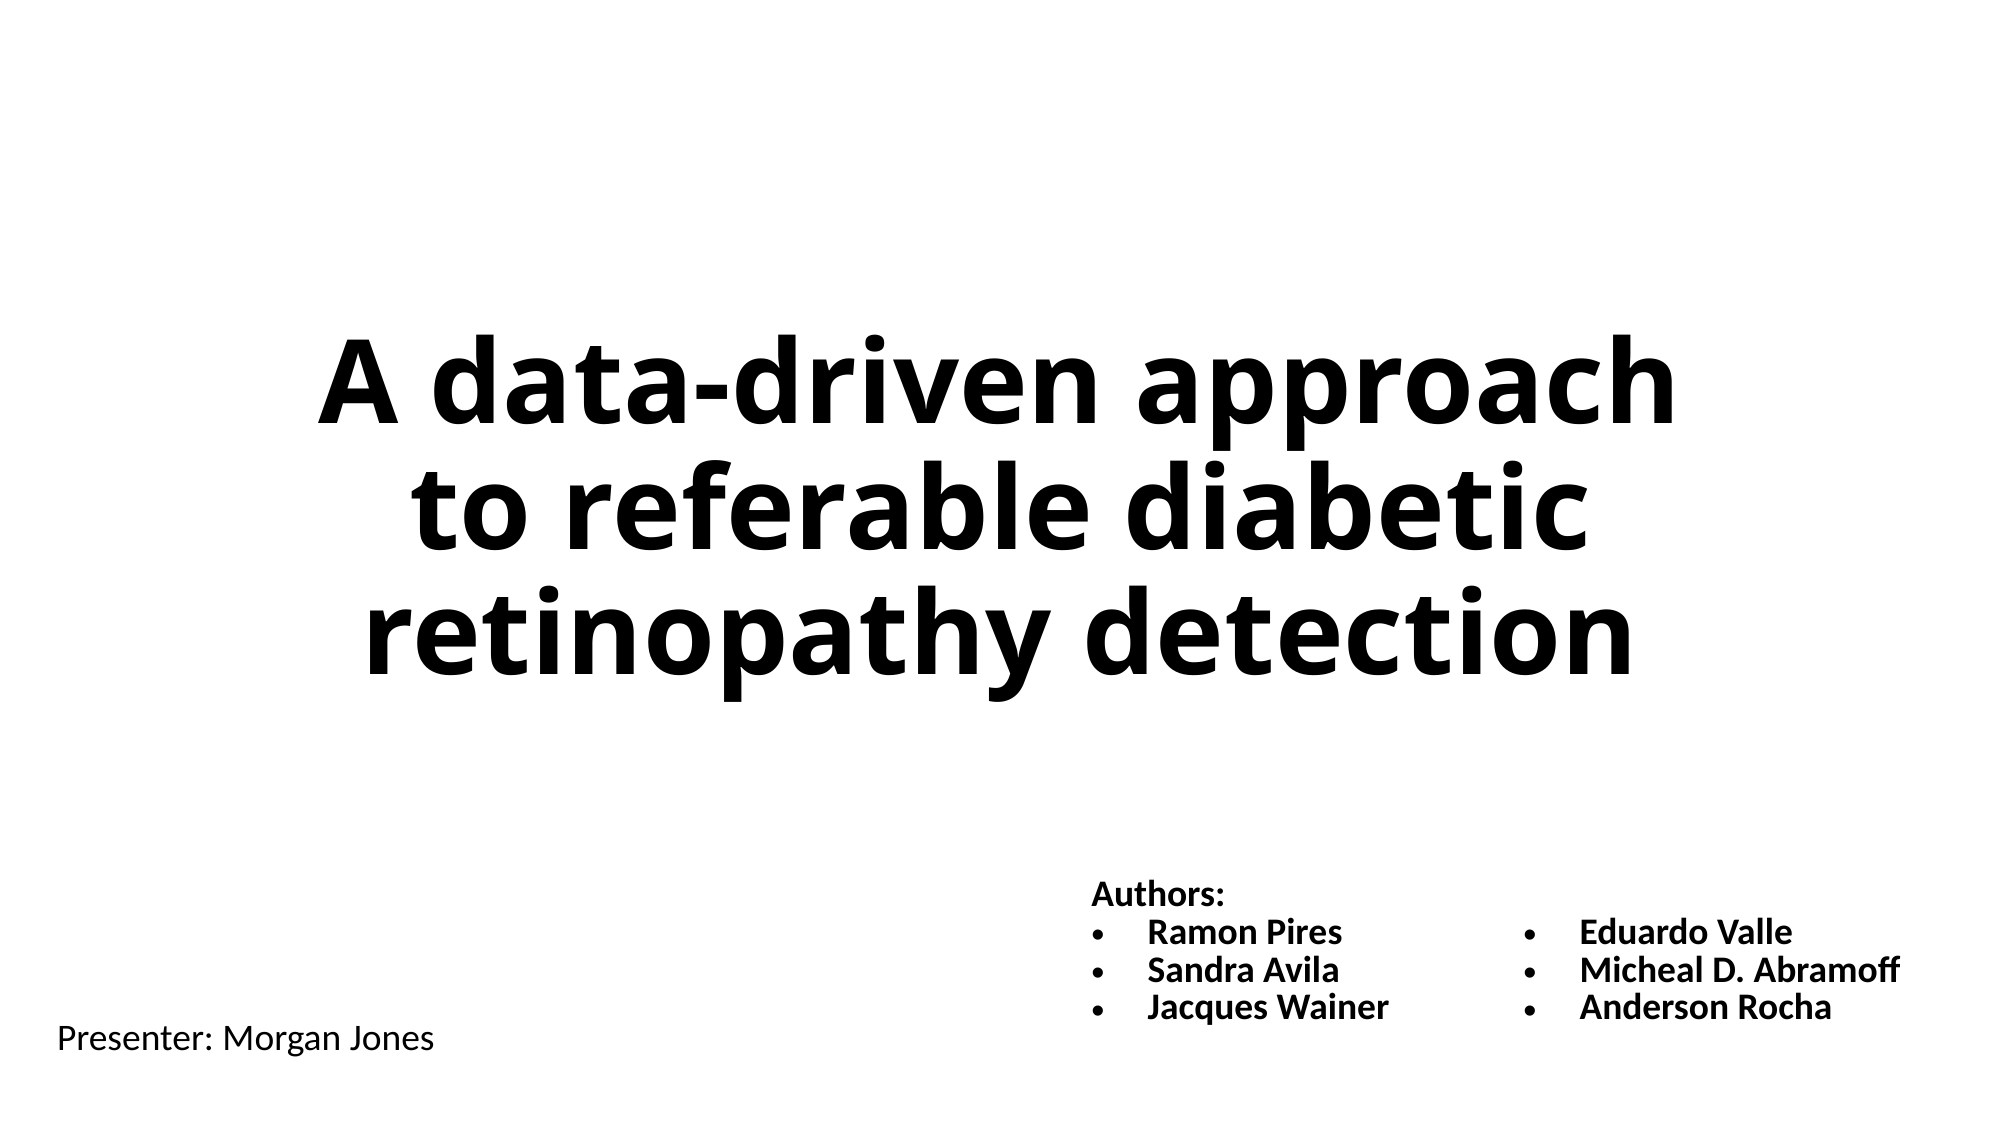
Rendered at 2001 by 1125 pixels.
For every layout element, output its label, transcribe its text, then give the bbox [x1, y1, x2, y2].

table_header Eduardo Valle Micheal D. Abramoff Anderson Rocha [1508, 871, 1940, 1066]
text_box Presenter: Morgan Jones [42, 1005, 458, 1065]
table_header Authors: Ramon Pires Sandra Avila Jacques Wainer [1077, 871, 1508, 1066]
title A data-driven approach to referable diabetic retinopathy detection [249, 315, 1750, 708]
